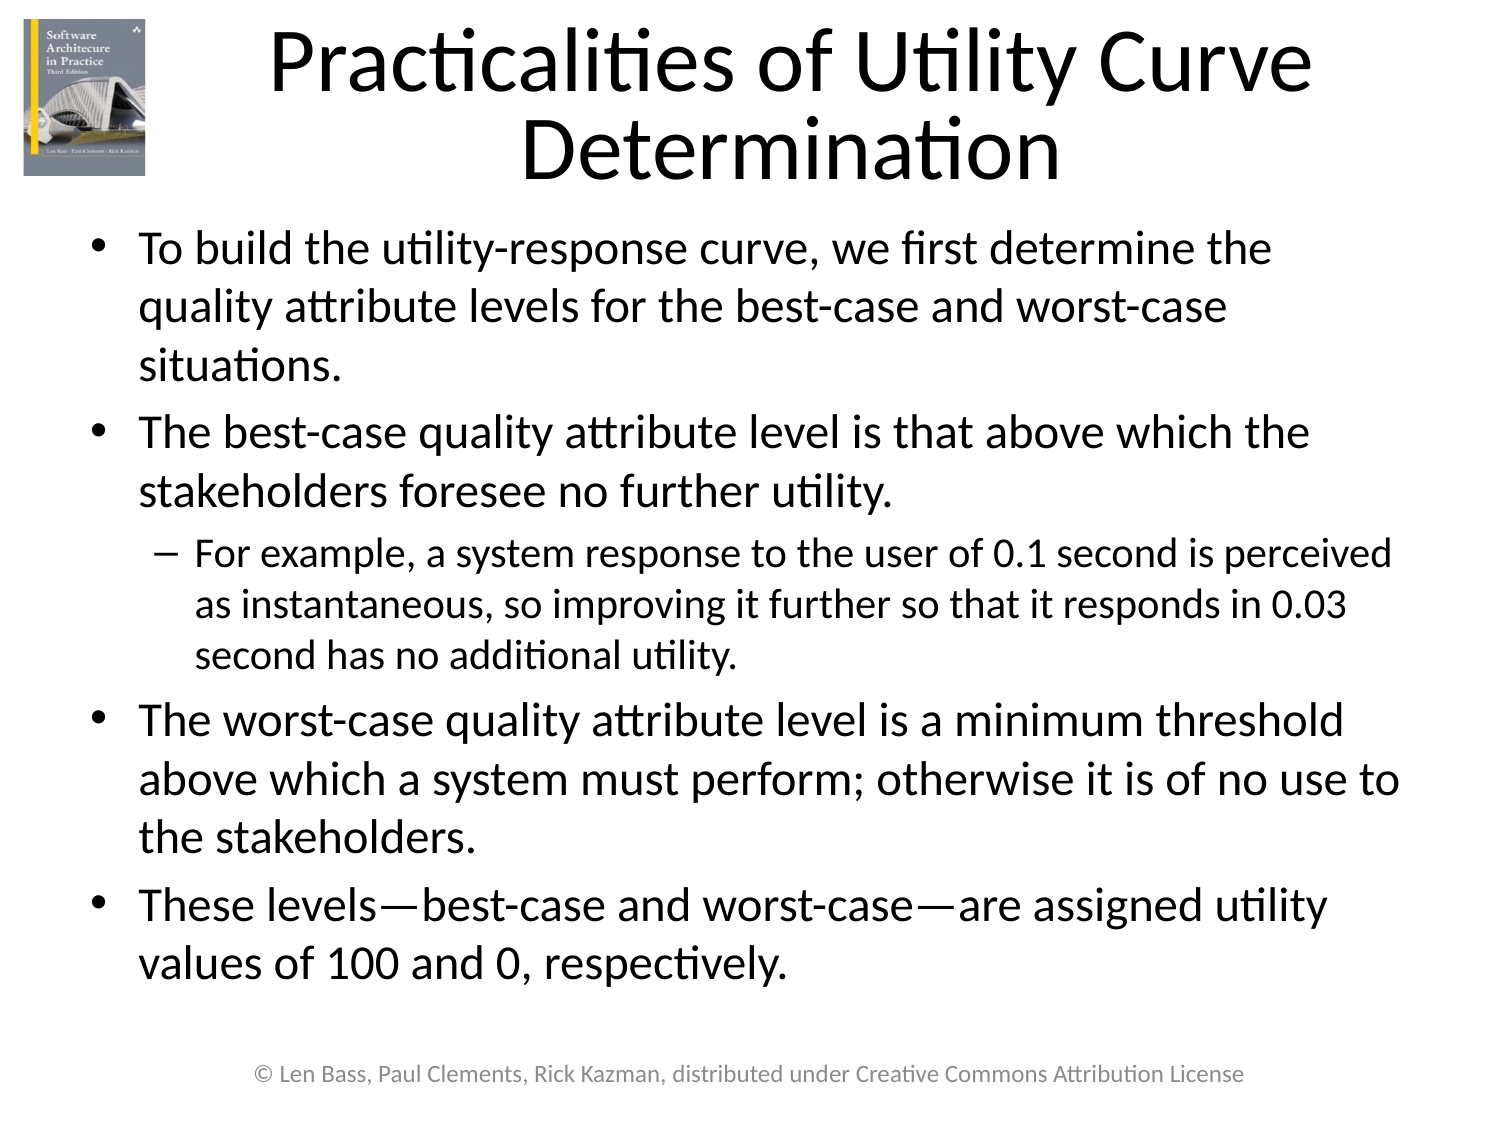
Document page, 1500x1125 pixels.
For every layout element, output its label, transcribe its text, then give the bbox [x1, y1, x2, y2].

title Practicalities of Utility Curve Determination [159, 45, 1425, 173]
footer © Len Bass, Paul Clements, Rick Kazman, distributed under Creative Commons Attribution License [230, 1042, 1270, 1103]
list To build the utility-response curve, we first determine the quality attribute levels for the best-case and worst-case situations. The best-case quality attribute level is that above which the stakeholders foresee no further utility. For example, a system response to the user of 0.1 second is perceived as instantaneous, so improving it further so that it responds in 0.03 second has no additional utility. The worst-case quality attribute level is a minimum threshold above which a system must perform; otherwise it is of no use to the stakeholders. These levels—best-case and worst-case—are assigned utility values of 100 and 0, respectively. [75, 208, 1425, 1005]
picture [5, 19, 163, 176]
